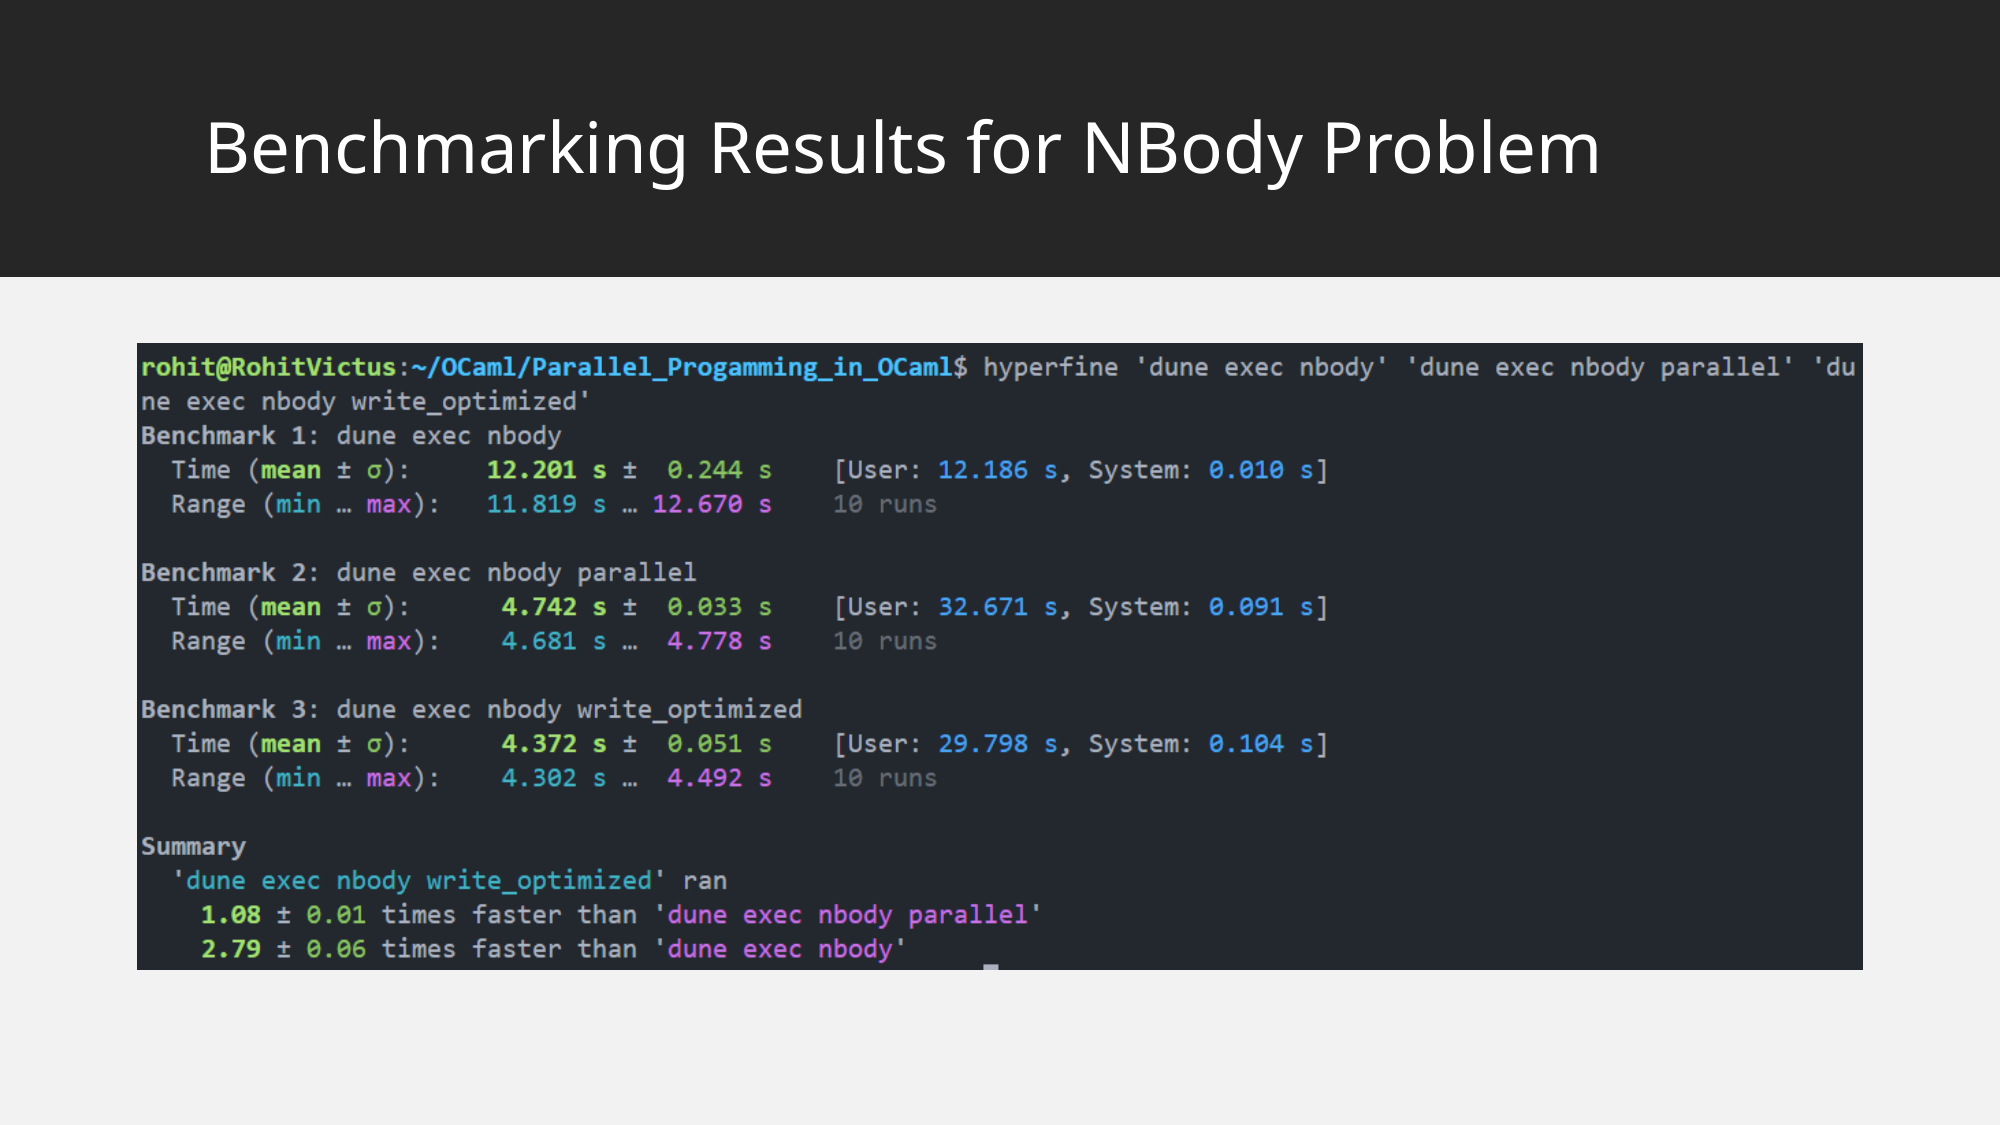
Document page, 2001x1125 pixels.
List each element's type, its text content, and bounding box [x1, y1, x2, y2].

text_box [0, 0, 2000, 275]
title Benchmarking Results for NBody Problem [189, 104, 1812, 253]
text_box [0, 275, 2000, 1125]
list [136, 342, 1863, 970]
